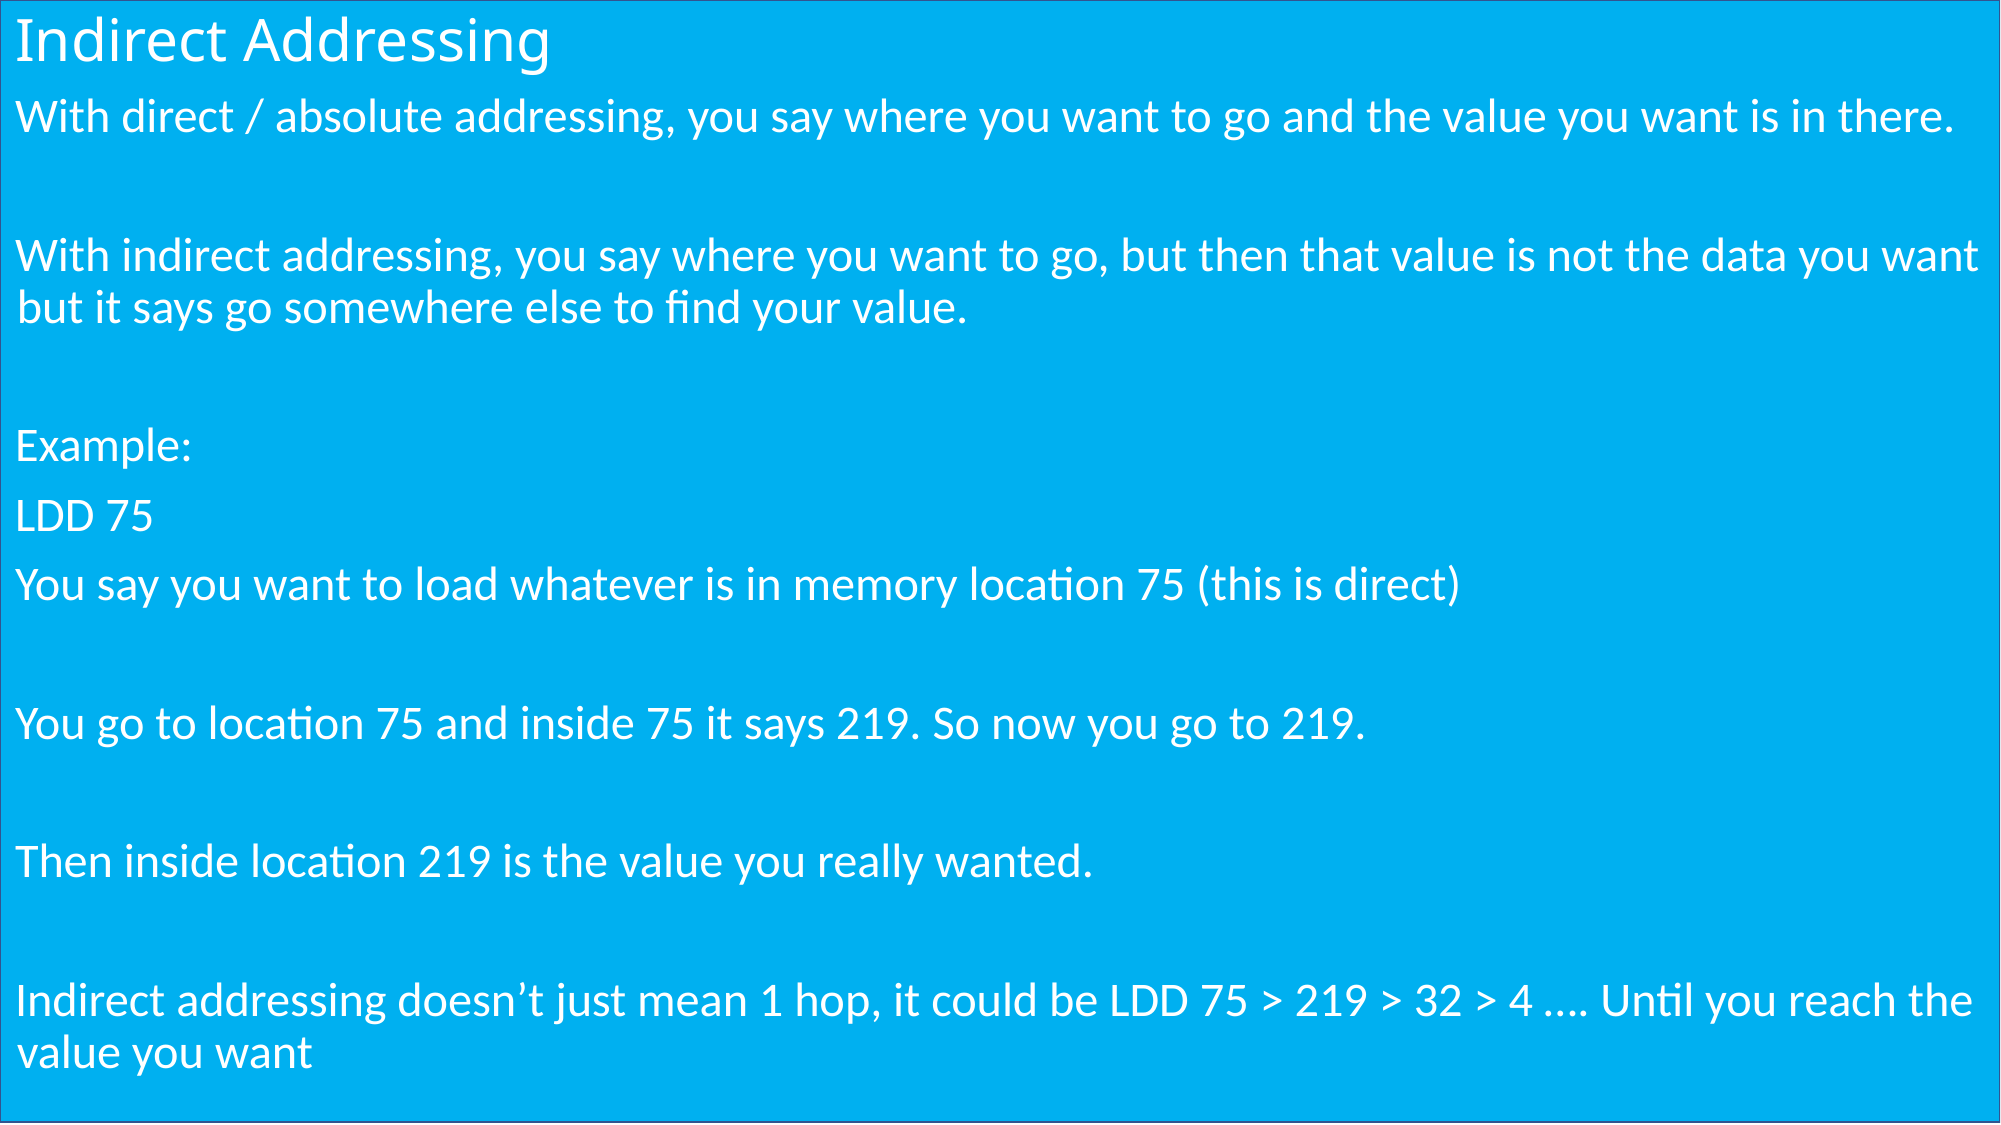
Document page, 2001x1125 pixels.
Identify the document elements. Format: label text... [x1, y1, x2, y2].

title Indirect Addressing [0, 3, 2000, 82]
list With direct / absolute addressing, you say where you want to go and the value you want is in there. With indirect addressing, you say where you want to go, but then that value is not the data you want but it says go somewhere else to find your value. Example: LDD 75 You say you want to load whatever is in memory location 75 (this is direct) You go to location 75 and inside 75 it says 219. So now you go to 219. Then inside location 219 is the value you really wanted. Indirect addressing doesn’t just mean 1 hop, it could be LDD 75 > 219 > 32 > 4 …. Until you reach the value you want [0, 83, 2000, 1122]
